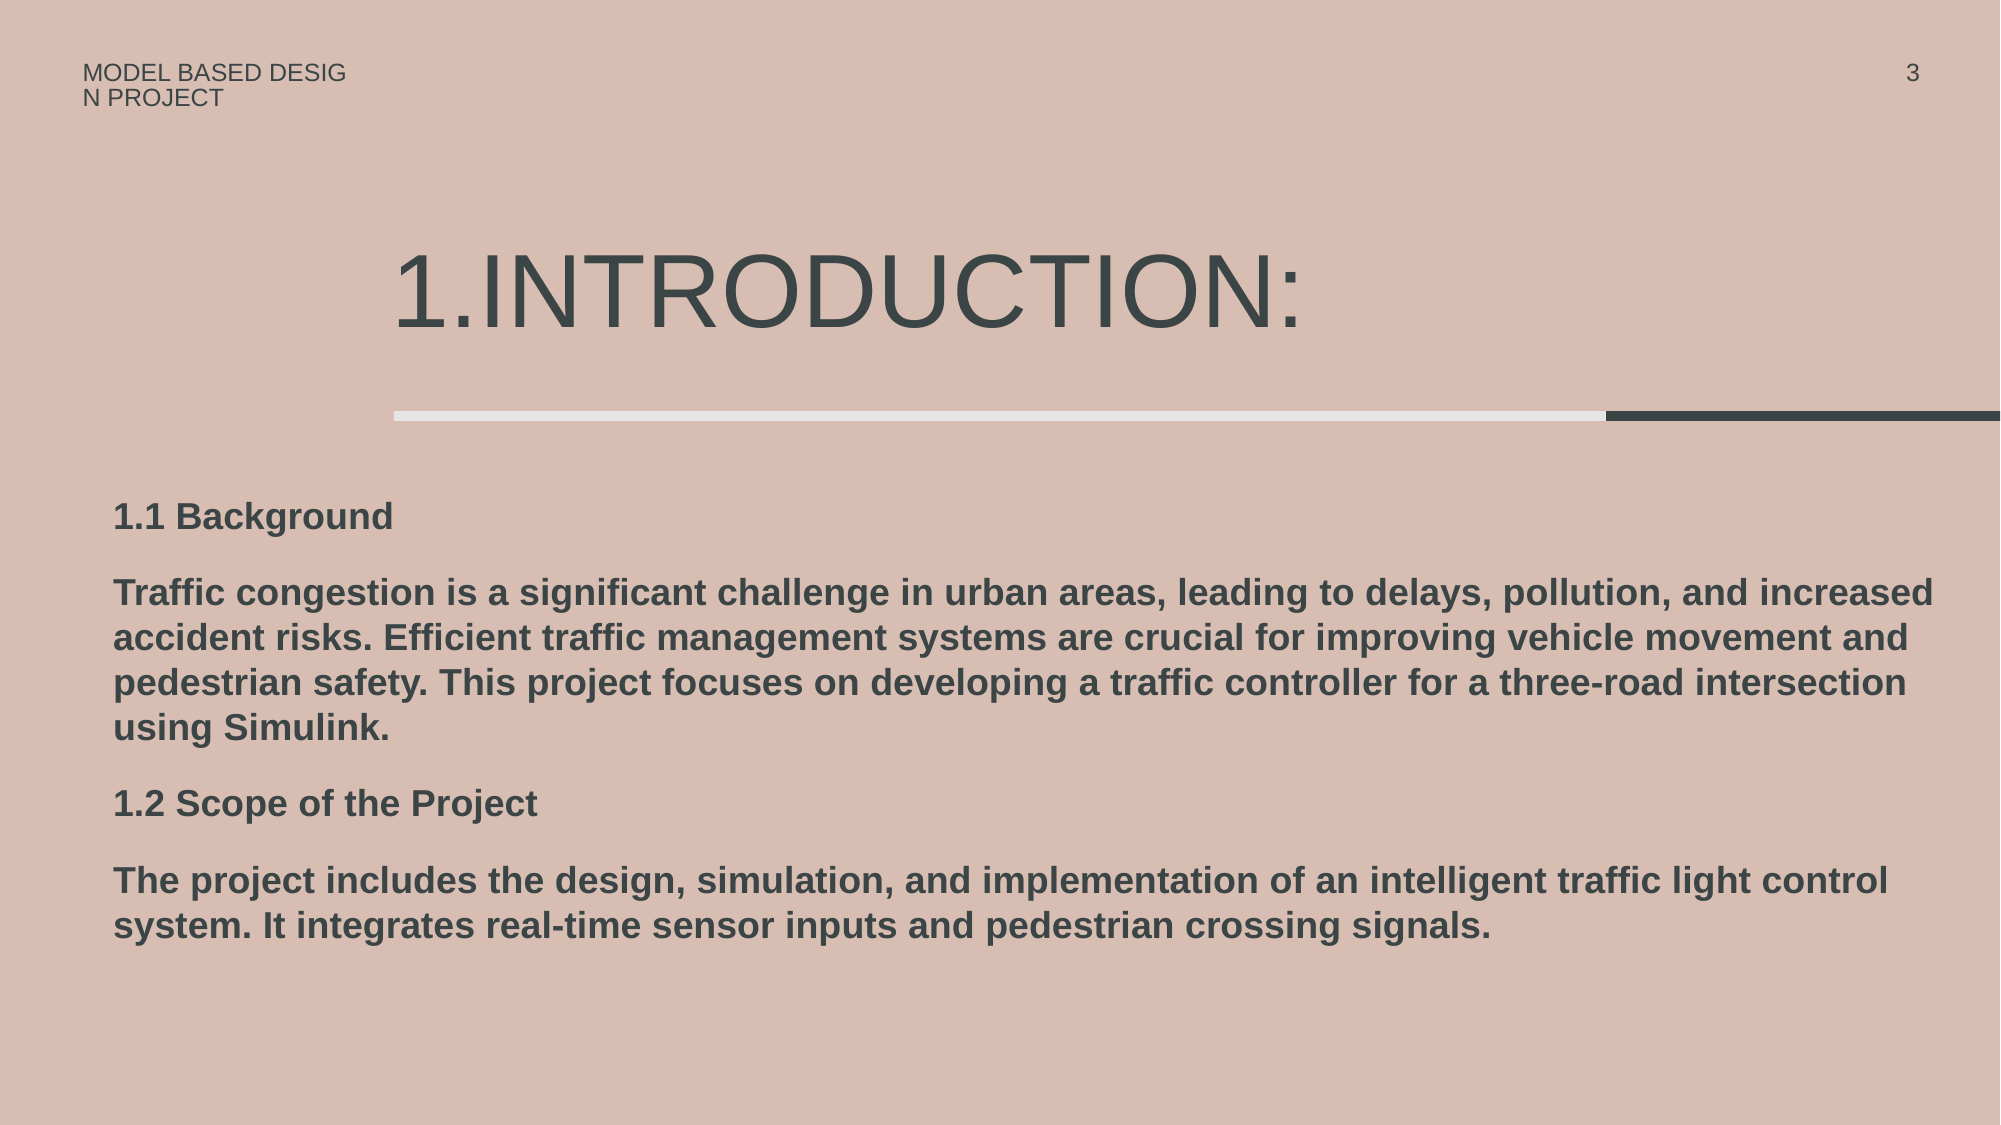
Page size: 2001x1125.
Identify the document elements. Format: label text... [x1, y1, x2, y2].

slide_number 3 [1660, 49, 1935, 95]
title 1.introduction: [376, 239, 1866, 356]
list 1.1 Background Traffic congestion is a significant challenge in urban areas, leading to delays, pollution, and increased accident risks. Efficient traffic management systems are crucial for improving vehicle movement and pedestrian safety. This project focuses on developing a traffic controller for a three-road intersection using Simulink. 1.2 Scope of the Project The project includes the design, simulation, and implementation of an intelligent traffic light control system. It integrates real-time sensor inputs and pedestrian crossing signals. [98, 484, 2000, 1026]
footer MODEL BASED DESIGN PROJECT [67, 49, 368, 95]
